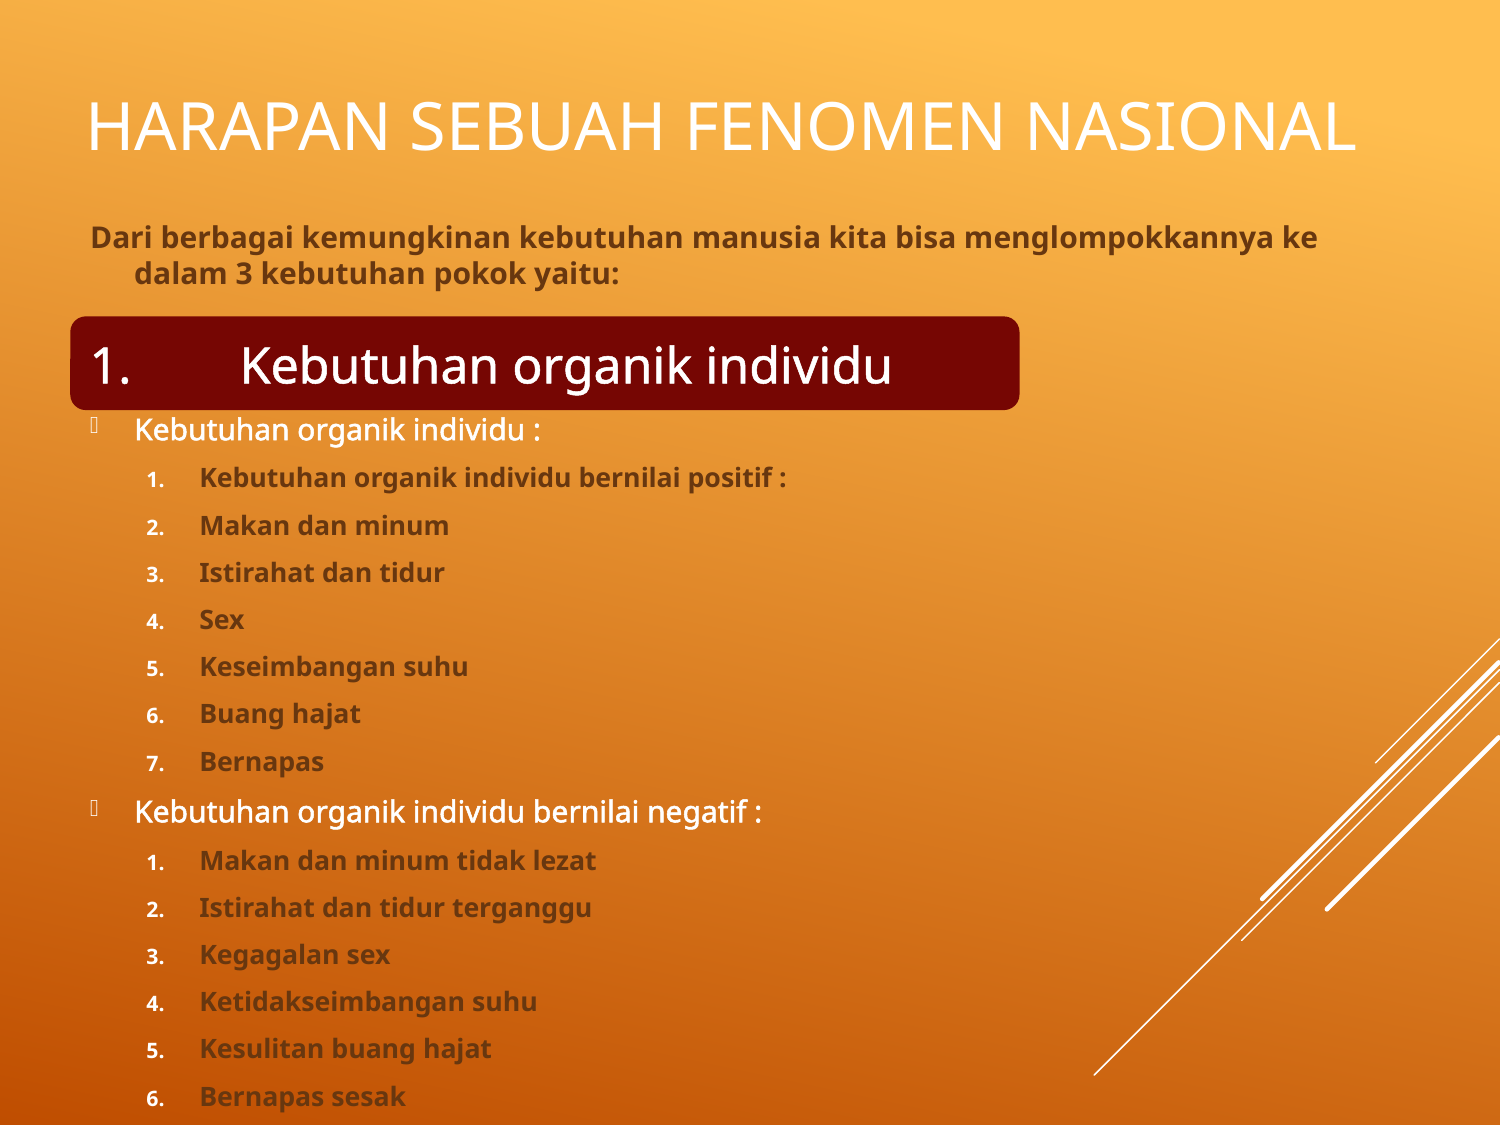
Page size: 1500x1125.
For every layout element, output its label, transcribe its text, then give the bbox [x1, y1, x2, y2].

list Dari berbagai kemungkinan kebutuhan manusia kita bisa menglompokkannya ke dalam 3 kebutuhan pokok yaitu: Kebutuhan organik individu : Kebutuhan organik individu bernilai positif : Makan dan minum Istirahat dan tidur Sex Keseimbangan suhu Buang hajat Bernapas Kebutuhan organik individu bernilai negatif : Makan dan minum tidak lezat Istirahat dan tidur terganggu Kegagalan sex Ketidakseimbangan suhu Kesulitan buang hajat Bernapas sesak [75, 210, 1425, 1125]
text_box 1. Kebutuhan organik individu [69, 315, 1021, 412]
title HARAPAN SEBUAH FENOMEN NASIONAL [70, 23, 1421, 224]
